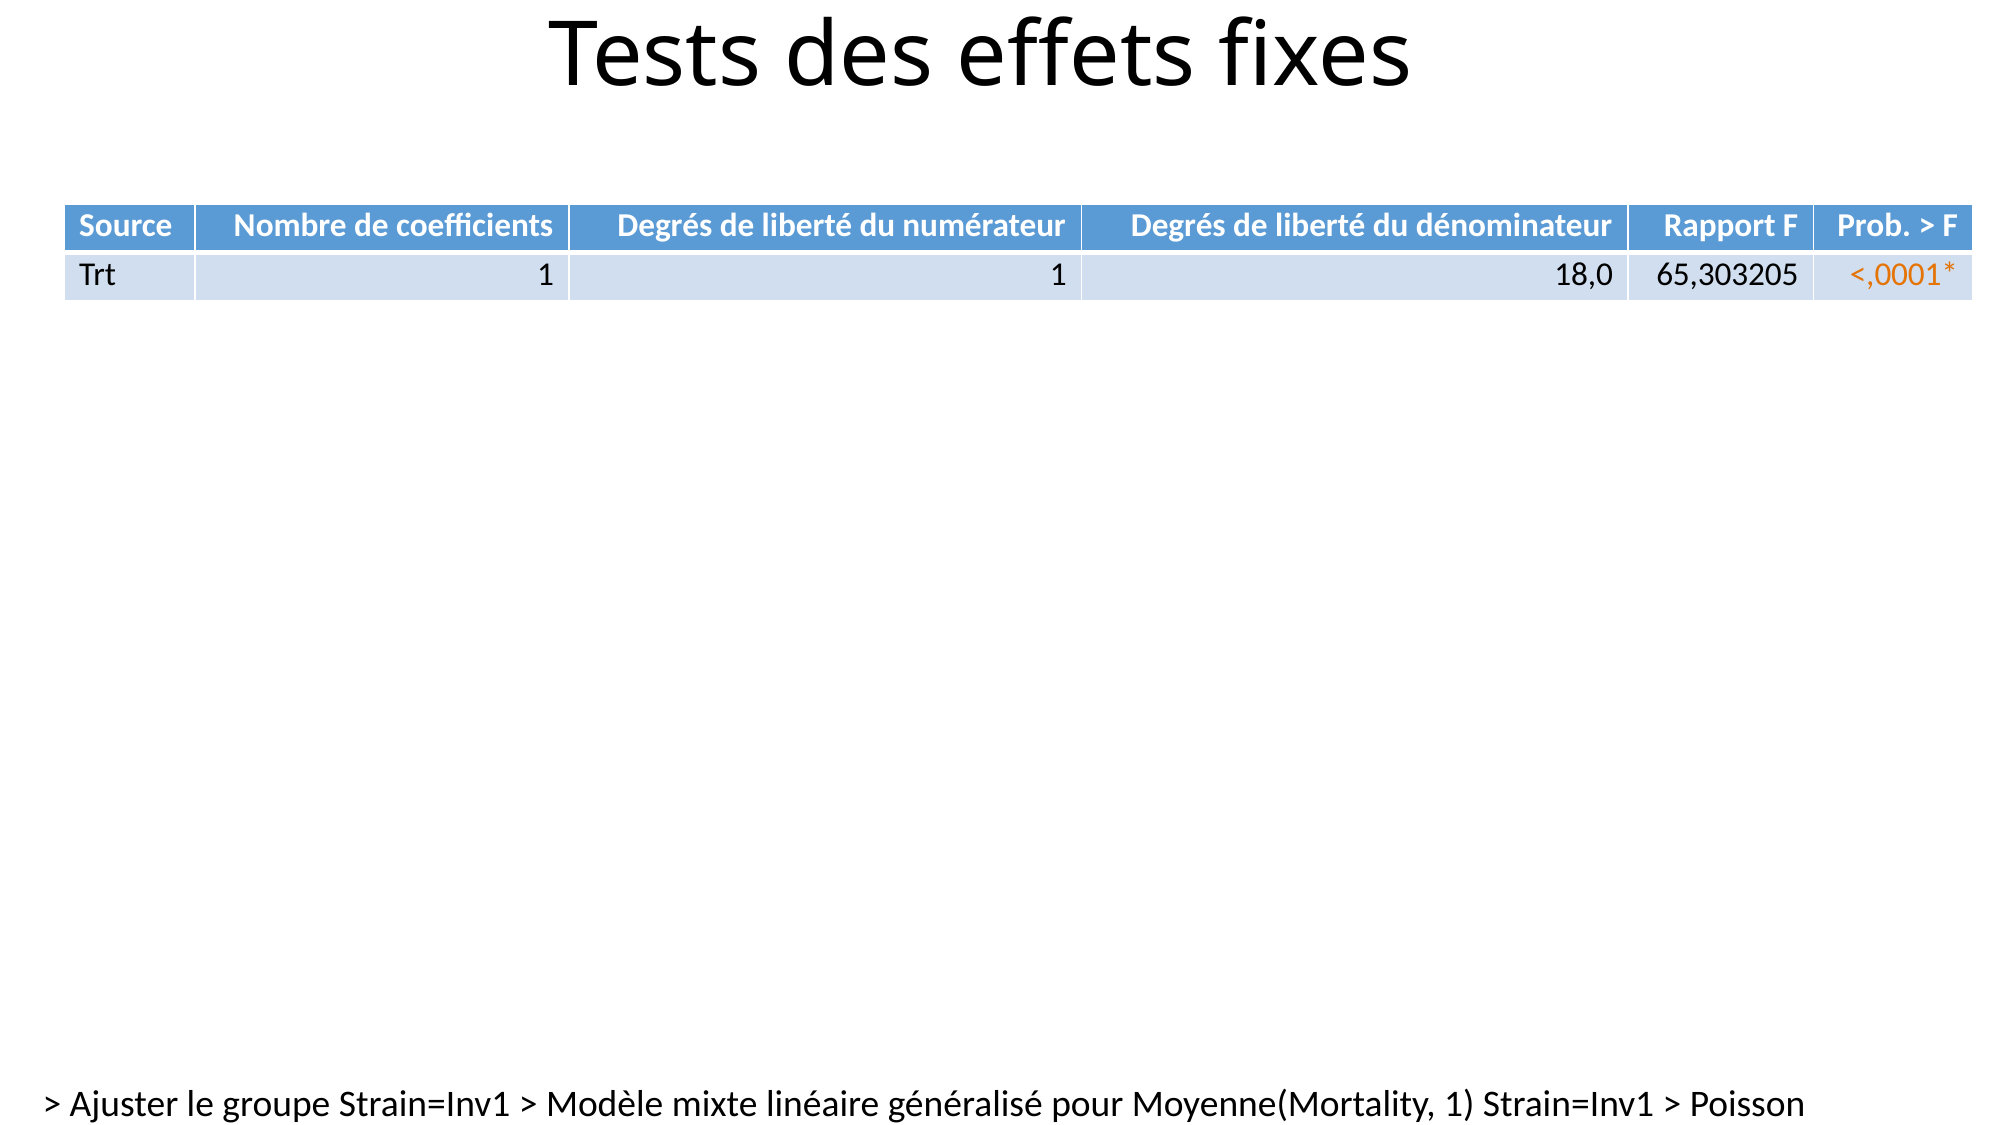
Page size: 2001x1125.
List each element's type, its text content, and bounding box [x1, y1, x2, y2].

text_box > Ajuster le groupe Strain=Inv1 > Modèle mixte linéaire généralisé pour Moyenne(Mortality, 1) Strain=Inv1 > Poisson [42, 1079, 1808, 1125]
table_cell 18,0 [1082, 255, 1627, 300]
table_header Degrés de liberté du numérateur [570, 205, 1081, 250]
table_cell Trt [65, 255, 194, 300]
table_header Source [65, 205, 194, 250]
table_header Rapport F [1629, 205, 1813, 250]
table_header Prob. > F [1814, 205, 1972, 250]
table_header Degrés de liberté du dénominateur [1082, 205, 1627, 250]
table_cell <,0001* [1814, 255, 1972, 300]
table_cell 65,303205 [1629, 255, 1813, 300]
table_cell 1 [570, 255, 1081, 300]
title Tests des effets fixes [0, 0, 1963, 113]
table_cell 1 [196, 255, 568, 300]
table_header Nombre de coefficients [196, 205, 568, 250]
